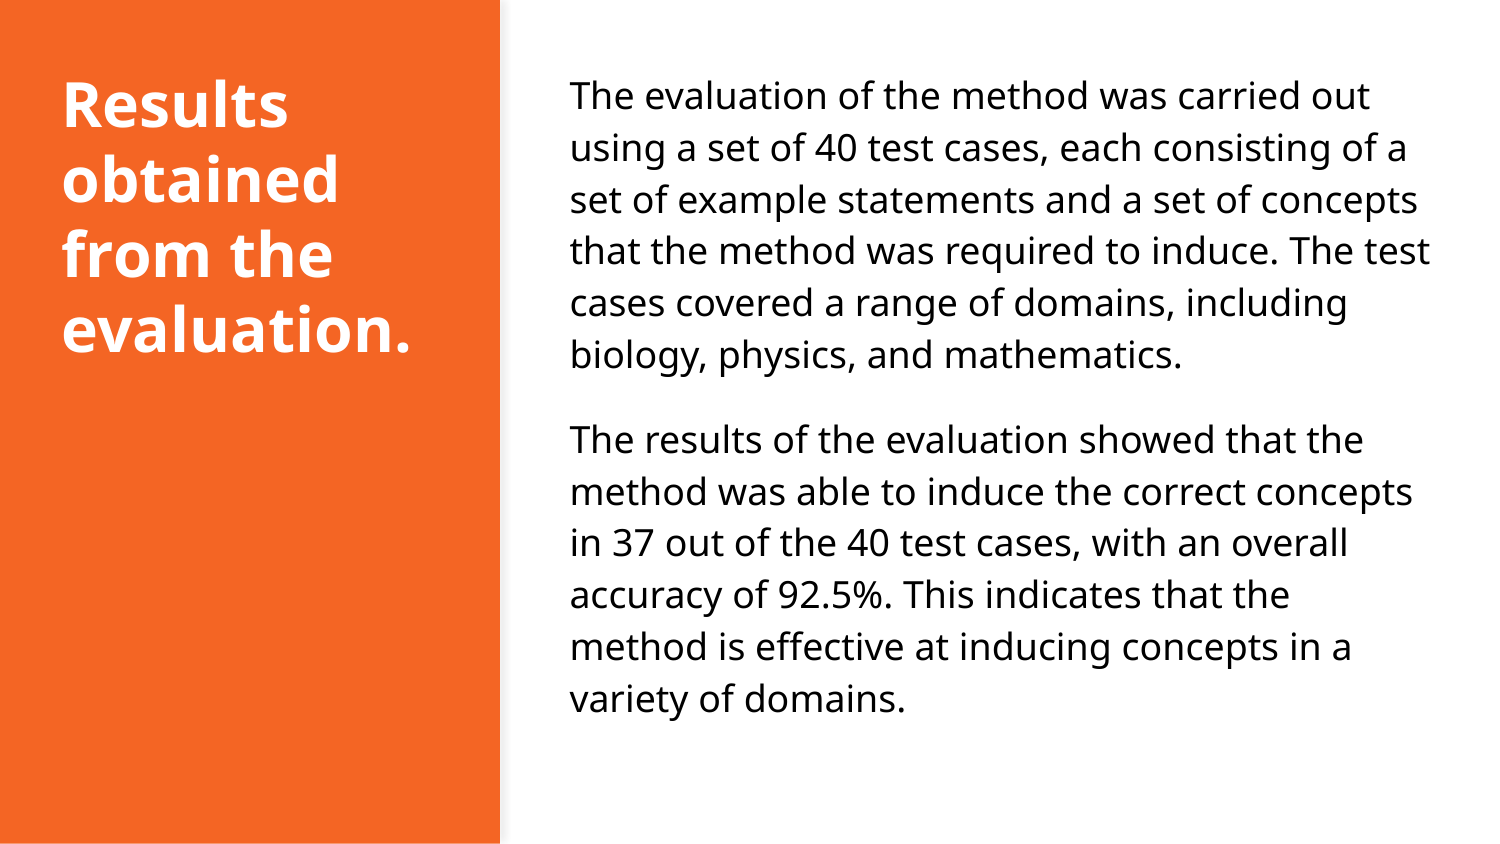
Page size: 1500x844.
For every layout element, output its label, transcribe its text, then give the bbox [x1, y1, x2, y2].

list The evaluation of the method was carried out using a set of 40 test cases, each consisting of a set of example statements and a set of concepts that the method was required to induce. The test cases covered a range of domains, including biology, physics, and mathematics. The results of the evaluation showed that the method was able to induce the correct concepts in 37 out of the 40 test cases, with an overall accuracy of 92.5%. This indicates that the method is effective at inducing concepts in a variety of domains. [554, 50, 1449, 751]
title Results obtained from the evaluation. [46, 50, 454, 751]
